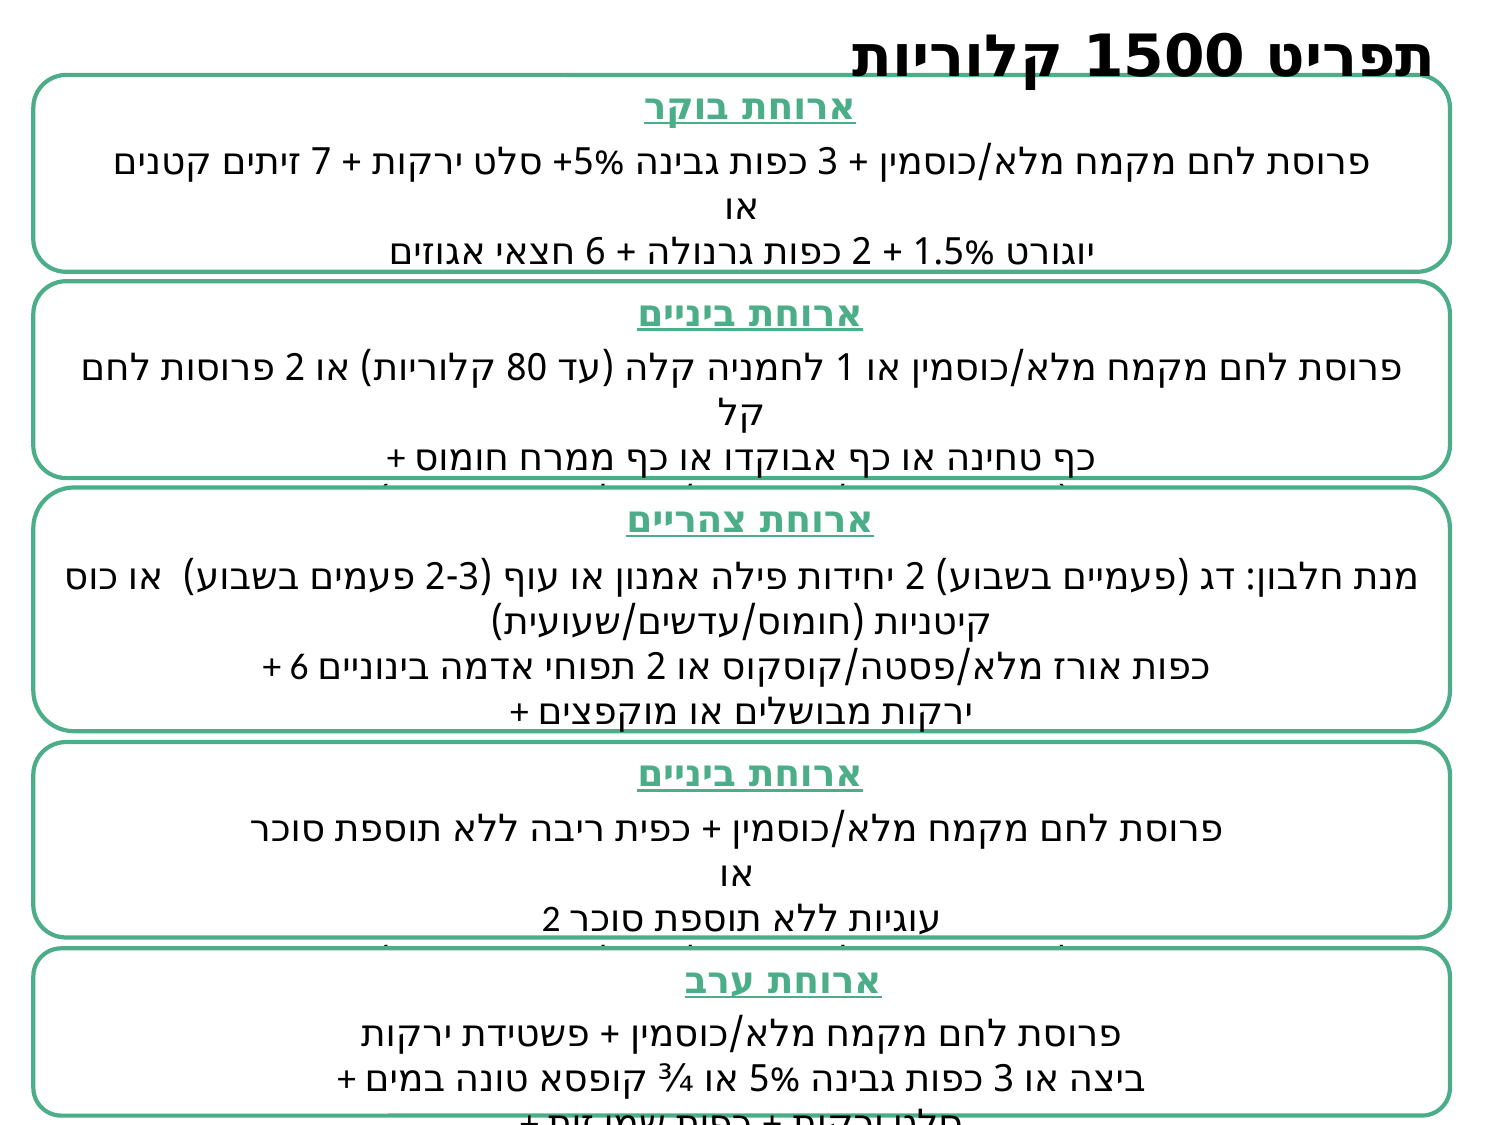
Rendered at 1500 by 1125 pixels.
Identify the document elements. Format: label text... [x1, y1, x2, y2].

text_box ארוחת בוקר [583, 96, 917, 135]
text_box פרוסת לחם מקמח מלא/כוסמין או 1 לחמניה קלה (עד 80 קלוריות) או 2 פרוסות לחם קל + כף טחינה או כף אבוקדו או כף ממרח חומוס + פרי ( 2 קלמנטינות/תפוח עץ/תפוז/ תמר מג'הול) [31, 279, 1453, 481]
text_box פרוסת לחם מקמח מלא/כוסמין + כפית ריבה ללא תוספת סוכר או 2 עוגיות ללא תוספת סוכר + פרי ( 2 קלמנטינות/תפוח עץ/תפוז/ תמר מג'הול) [31, 739, 1453, 940]
text_box ארוחת ביניים [583, 742, 917, 802]
text_box מנת חלבון: דג (פעמיים בשבוע) 2 יחידות פילה אמנון או עוף (2-3 פעמים בשבוע) או כוס קיטניות (חומוס/עדשים/שעועית) + 6 כפות אורז מלא/פסטה/קוסקוס או 2 תפוחי אדמה בינוניים + ירקות מבושלים או מוקפצים + סלט ירקות גדול + כפית שמן זית [31, 485, 1453, 734]
text_box תפריט 1500 קלוריות [500, 10, 1450, 96]
text_box פרוסת לחם מקמח מלא/כוסמין + 3 כפות גבינה 5%+ סלט ירקות + 7 זיתים קטנים או יוגורט 1.5% + 2 כפות גרנולה + 6 חצאי אגוזים [31, 72, 1453, 274]
text_box ארוחת ערב [616, 948, 950, 1008]
text_box פרוסת לחם מקמח מלא/כוסמין + פשטידת ירקות + ביצה או 3 כפות גבינה 5% או ¾ קופסא טונה במים + סלט ירקות + כפית שמן זית [31, 946, 1453, 1118]
text_box ארוחת צהריים [583, 487, 917, 548]
text_box ארוחת ביניים [583, 281, 917, 341]
